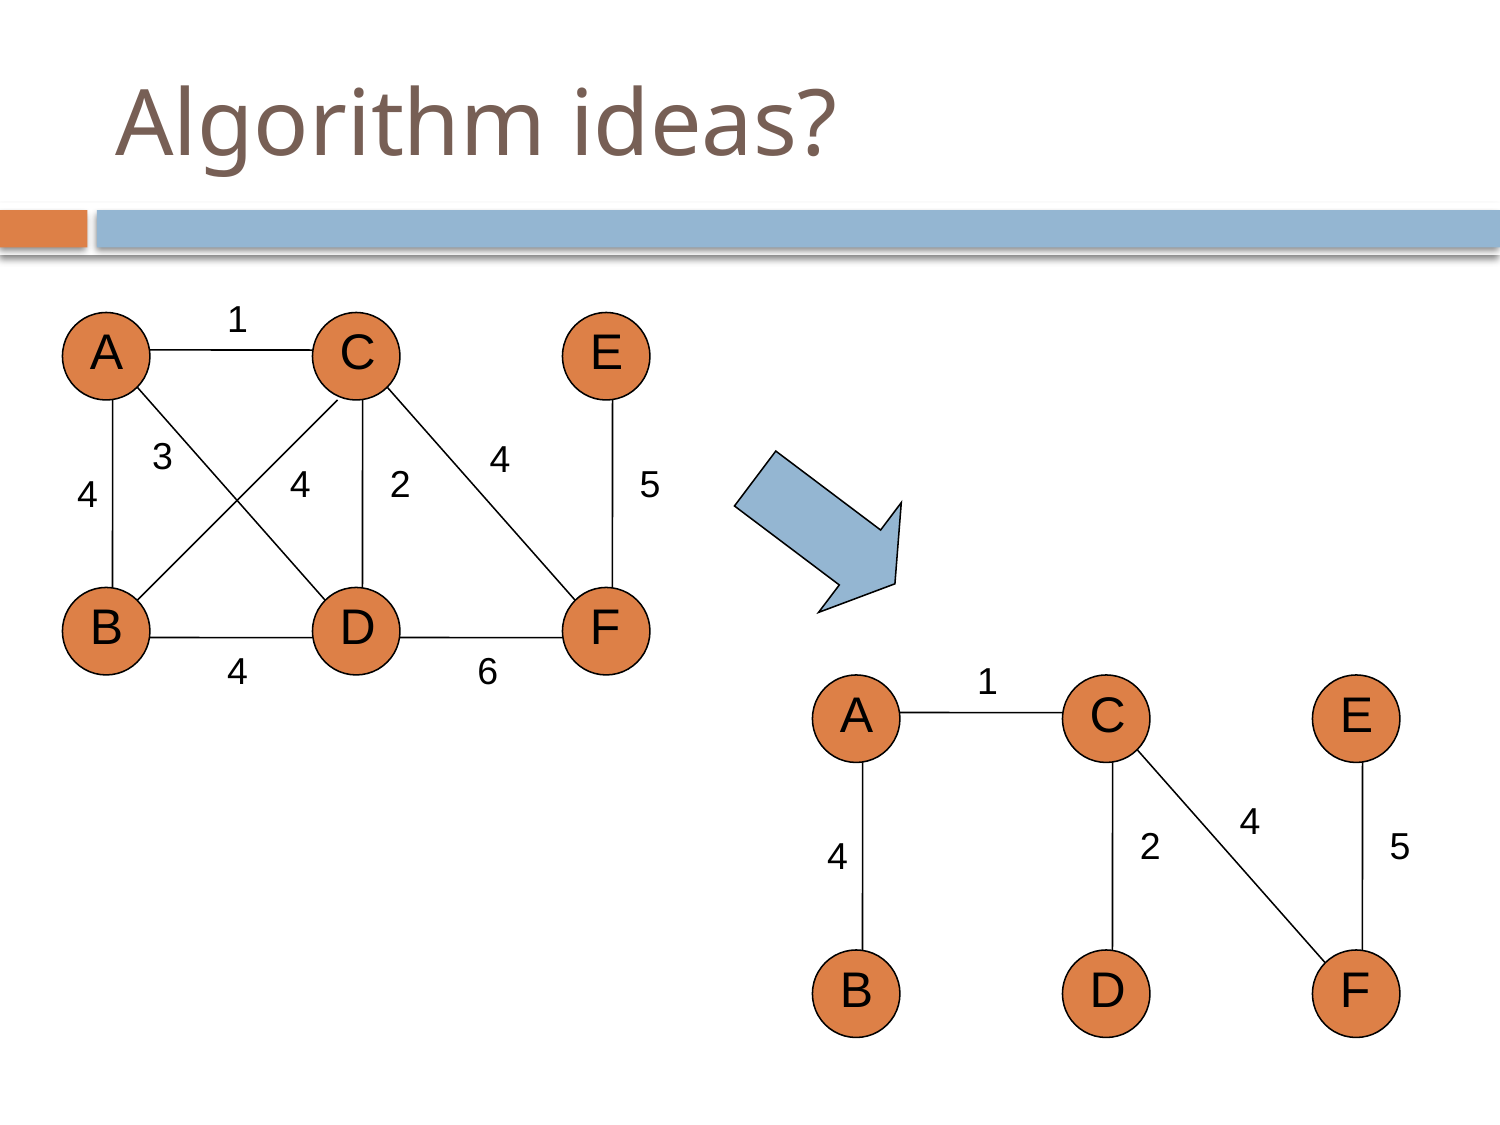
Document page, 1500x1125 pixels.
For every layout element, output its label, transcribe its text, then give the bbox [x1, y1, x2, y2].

text_box 4 [62, 462, 150, 523]
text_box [62, 587, 151, 676]
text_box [812, 674, 901, 763]
text_box 6 [462, 639, 550, 700]
text_box 4 [1224, 789, 1313, 850]
text_box 3 [137, 424, 225, 485]
text_box 4 [212, 639, 300, 700]
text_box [312, 312, 401, 401]
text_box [1312, 949, 1401, 1038]
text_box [812, 949, 901, 1038]
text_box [562, 587, 651, 676]
text_box 4 [474, 427, 563, 487]
text_box 1 [962, 649, 1050, 710]
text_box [1062, 949, 1151, 1038]
text_box 5 [624, 452, 713, 513]
text_box 4 [812, 824, 900, 885]
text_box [1312, 674, 1401, 763]
text_box 4 [274, 452, 363, 513]
text_box 5 [1374, 814, 1463, 875]
text_box [734, 451, 902, 613]
title Algorithm ideas? [100, 37, 1438, 200]
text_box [62, 312, 151, 401]
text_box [312, 587, 401, 676]
text_box 2 [1124, 814, 1213, 875]
text_box 1 [212, 287, 300, 348]
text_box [1062, 674, 1151, 763]
text_box 2 [374, 452, 463, 513]
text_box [562, 312, 651, 401]
